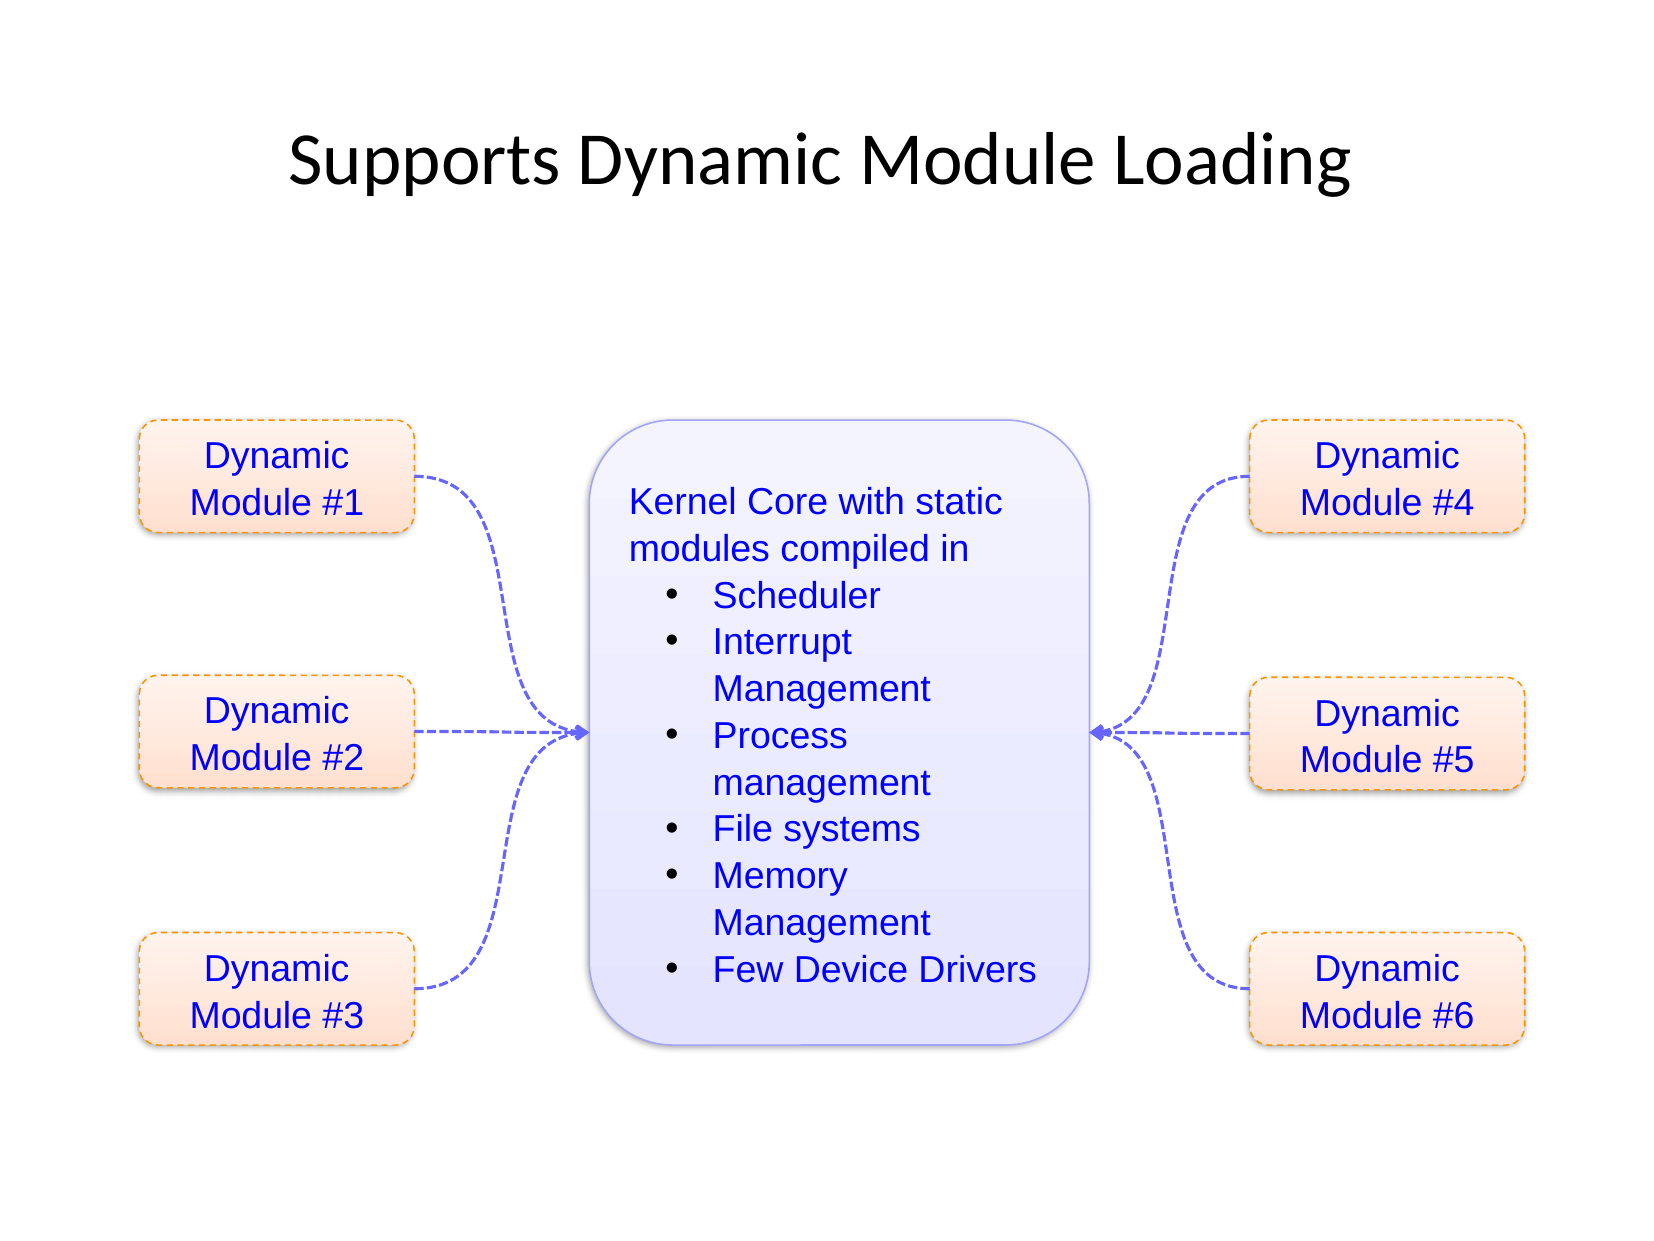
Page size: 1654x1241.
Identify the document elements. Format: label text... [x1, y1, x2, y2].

title Supports Dynamic Module Loading [64, 70, 1577, 233]
text_box Dynamic Module #2 [138, 674, 409, 789]
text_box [1089, 742, 1250, 990]
text_box Dynamic Module #1 [138, 419, 416, 534]
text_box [414, 476, 590, 730]
text_box Dynamic Module #4 [1248, 419, 1526, 534]
text_box Dynamic Module #6 [1248, 931, 1526, 1046]
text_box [1089, 476, 1250, 733]
text_box Dynamic Module #3 [138, 931, 416, 1046]
text_box Dynamic Module #5 [1254, 676, 1526, 791]
text_box Kernel Core with static modules compiled in Scheduler Interrupt Management Process management File systems Memory Management Few Device Drivers [592, 419, 1086, 1046]
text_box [414, 732, 590, 990]
